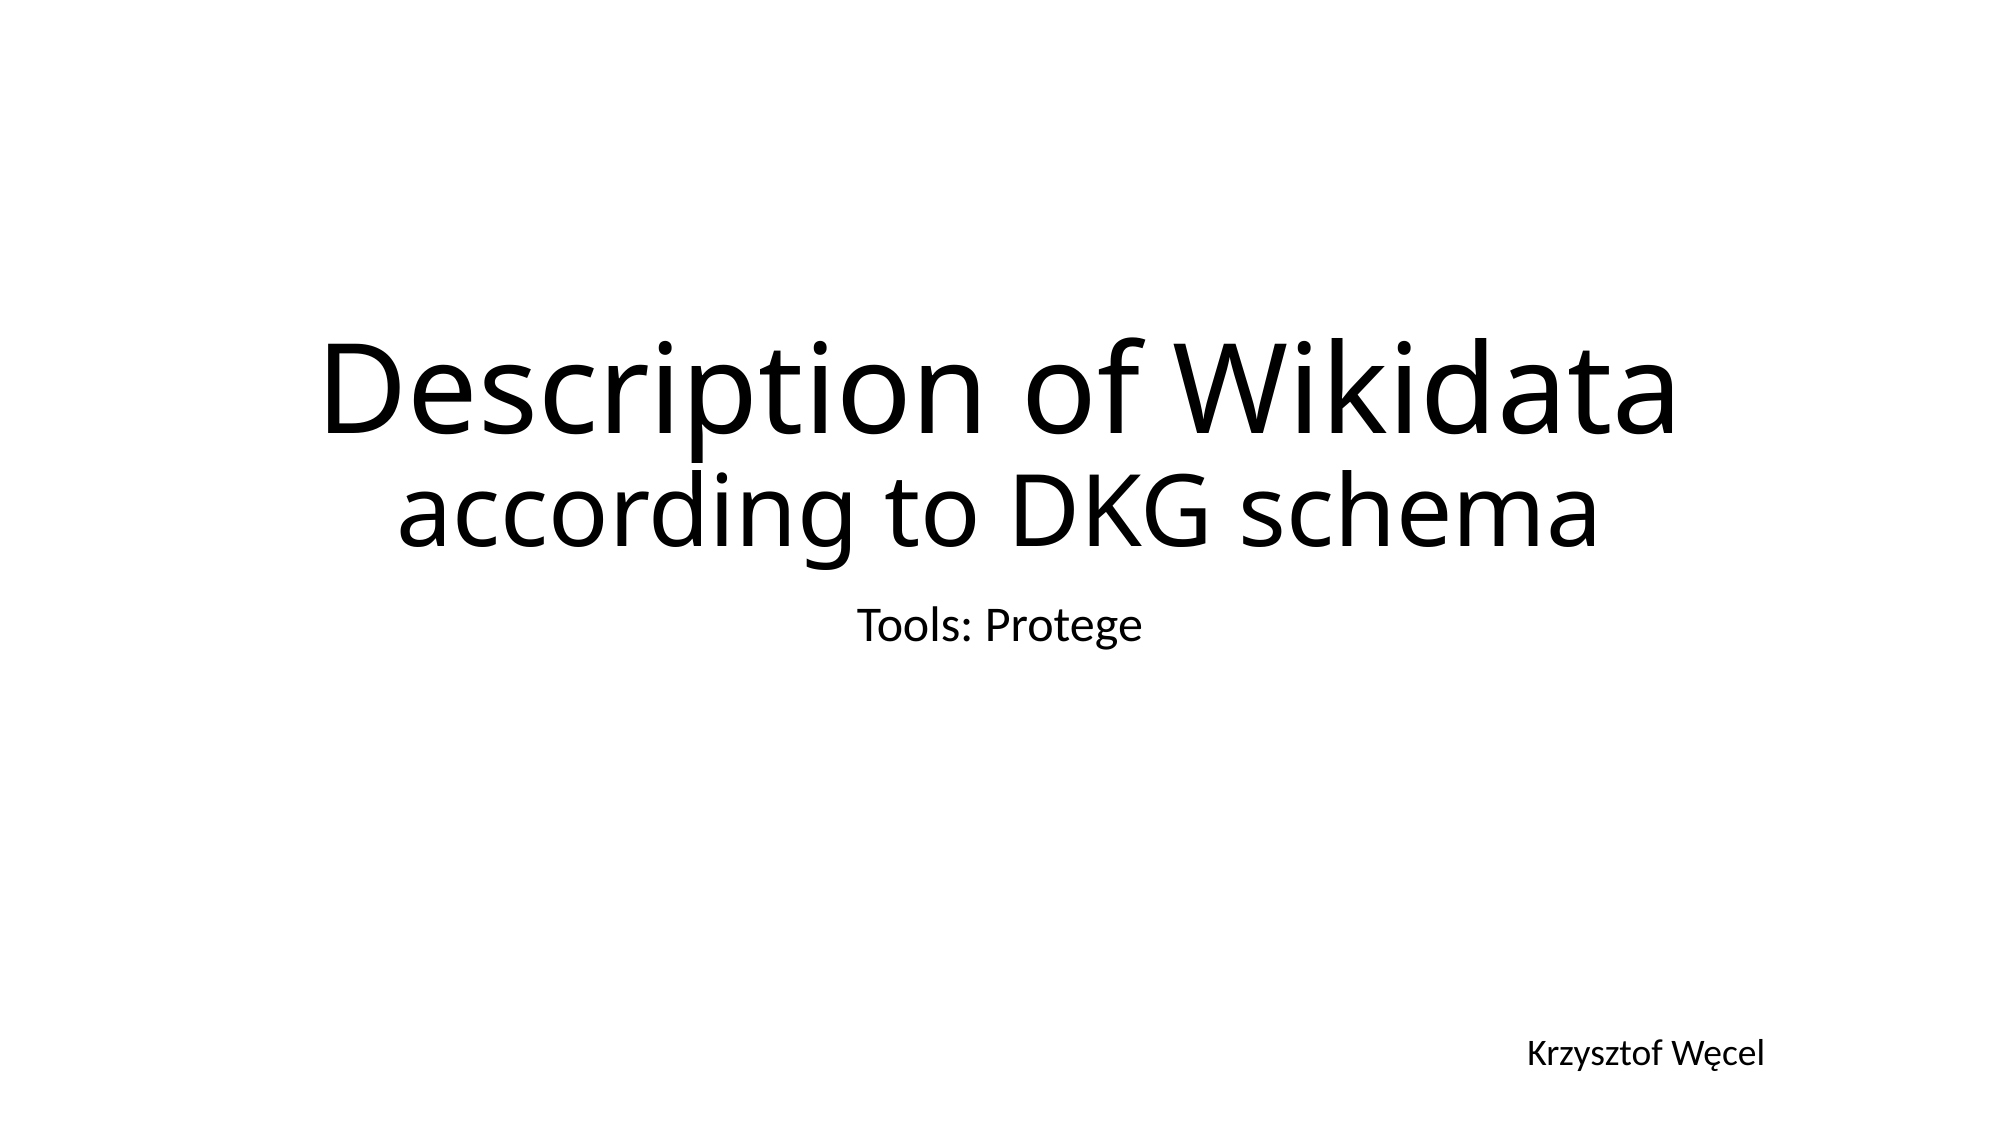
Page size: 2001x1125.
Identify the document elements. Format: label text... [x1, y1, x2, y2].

title Description of Wikidata according to DKG schema [249, 184, 1750, 576]
subtitle Tools: Protege [249, 590, 1750, 863]
text_box Krzysztof Węcel [1512, 1020, 1781, 1081]
